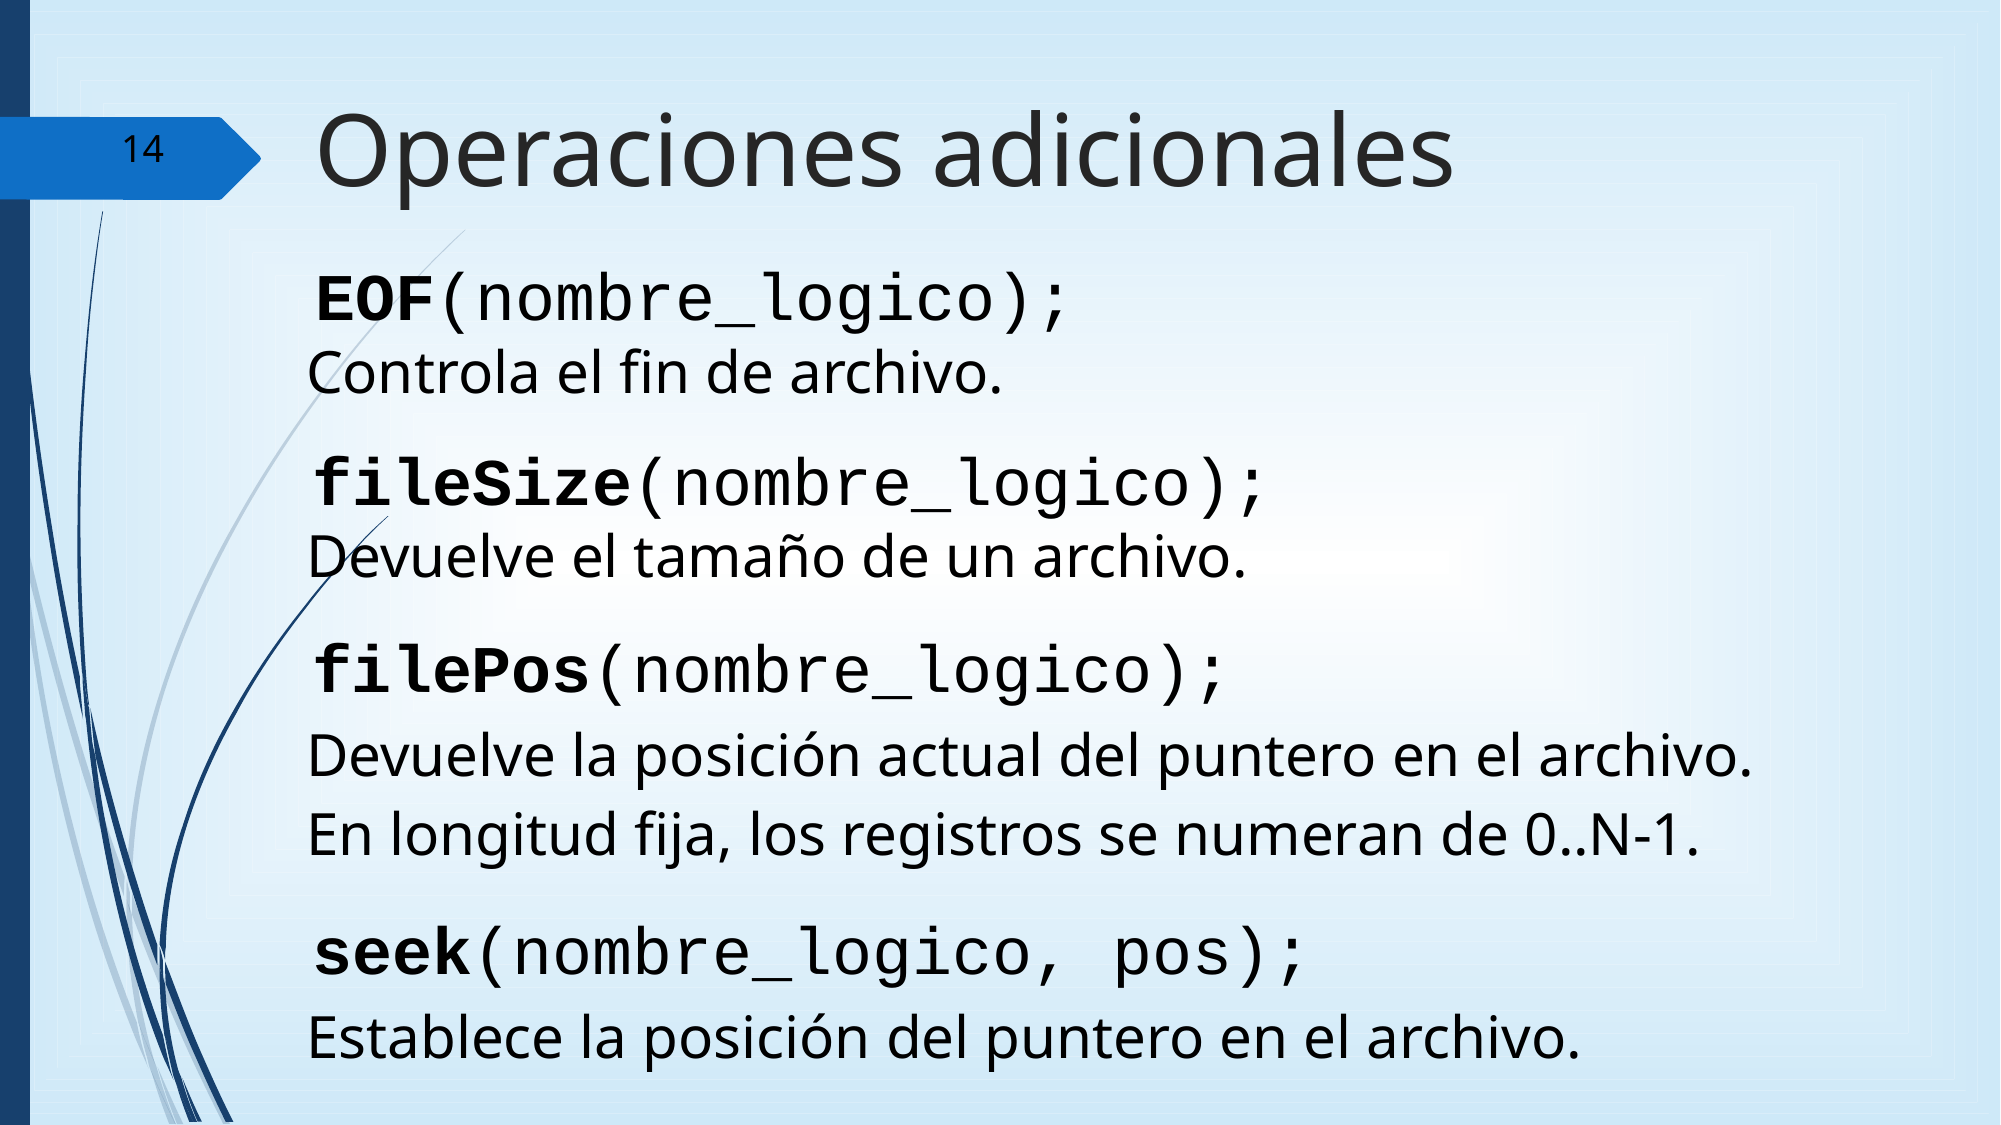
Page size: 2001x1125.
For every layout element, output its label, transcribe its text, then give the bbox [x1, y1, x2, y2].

text_box seek(nombre_logico, pos); [280, 900, 1328, 992]
text_box Operaciones adicionales [299, 79, 1762, 235]
text_box EOF(nombre_logico); [282, 246, 1090, 341]
text_box Devuelve la posición actual del puntero en el archivo. En longitud fija, los registros se numeran de 0..N-1. [273, 711, 1868, 875]
text_box fileSize(nombre_logico); [279, 431, 1288, 511]
text_box filePos(nombre_logico); [279, 618, 1247, 711]
text_box 14 [106, 117, 235, 177]
text_box Devuelve el tamaño de un archivo. [273, 511, 1399, 597]
text_box Controla el fin de archivo. [273, 328, 1188, 413]
text_box Establece la posición del puntero en el archivo. [273, 992, 1903, 1077]
